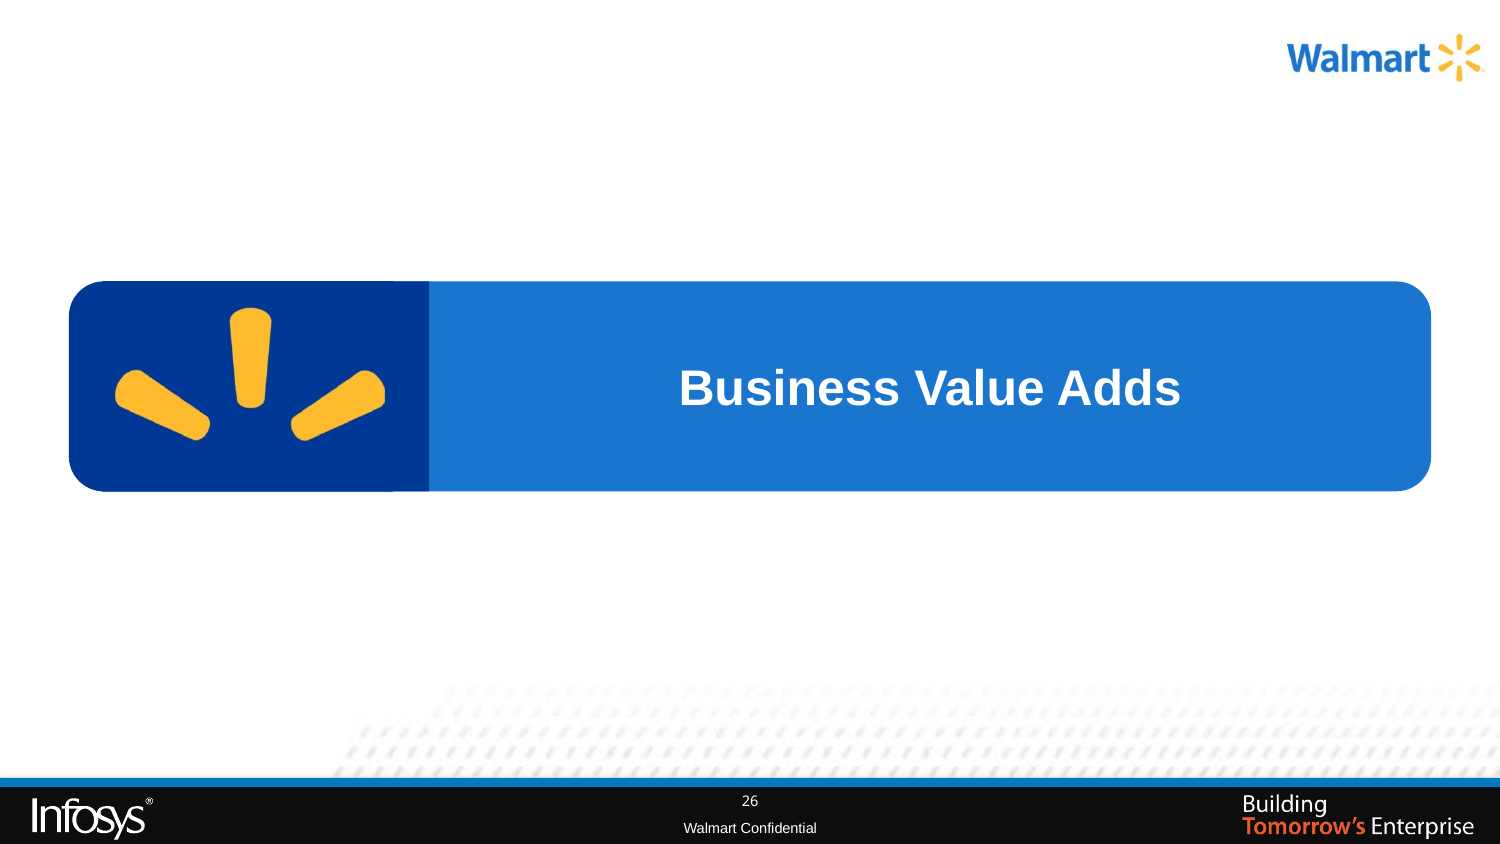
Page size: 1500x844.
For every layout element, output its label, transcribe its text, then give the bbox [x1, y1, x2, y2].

picture [1237, 786, 1478, 844]
list Business Value Adds [429, 346, 1432, 425]
picture [0, 0, 1500, 777]
slide_number 26 [722, 779, 778, 824]
